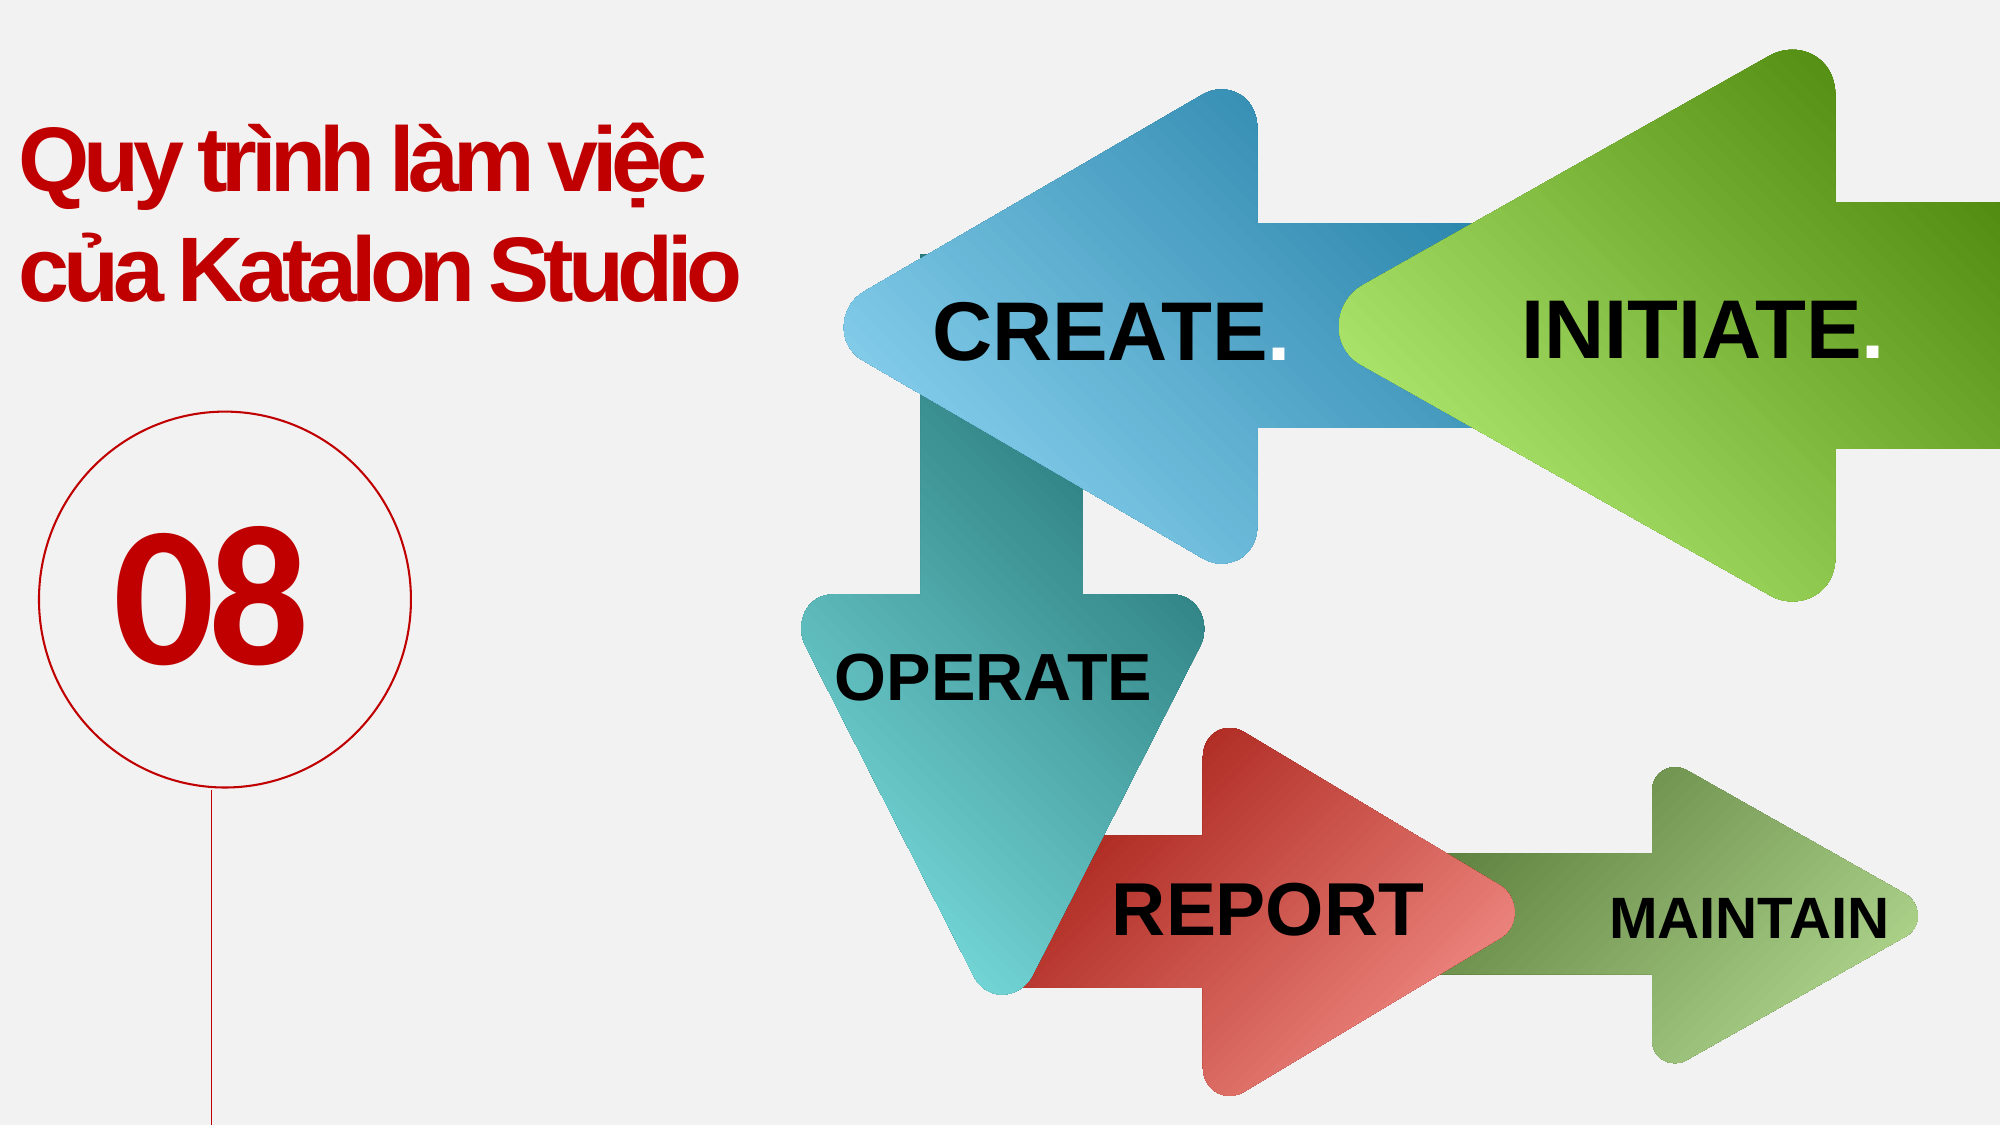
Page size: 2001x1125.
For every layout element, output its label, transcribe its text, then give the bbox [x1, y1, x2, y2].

text_box [37, 457, 412, 789]
text_box Quy trình làm việc của Katalon Studio [4, 91, 773, 327]
text_box 08 [76, 456, 348, 712]
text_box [1521, 762, 1929, 1068]
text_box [835, 81, 1329, 572]
text_box [103, 410, 347, 456]
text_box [778, 254, 1211, 1003]
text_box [1006, 722, 1521, 1102]
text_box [1329, 40, 2000, 611]
